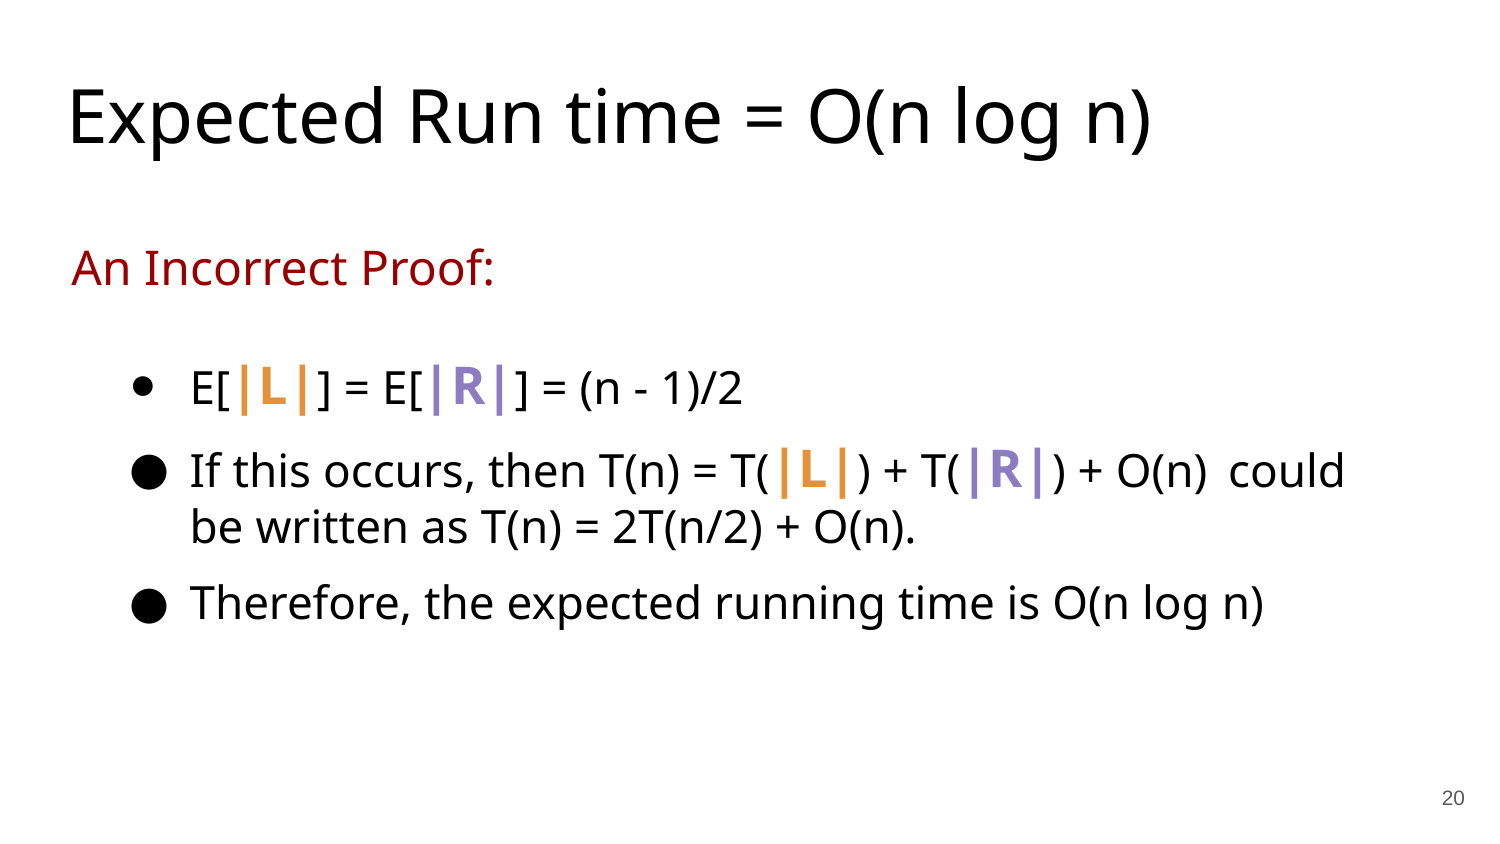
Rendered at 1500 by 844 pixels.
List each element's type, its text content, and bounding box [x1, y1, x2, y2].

title Expected Run time = O(n log n) [51, 60, 1449, 167]
text_box E[|L|] = E[|R|] = (n - 1)/2 If this occurs, then T(n) = T(|L|) + T(|R|) + O(n) could be written as T(n) = 2T(n/2) + O(n). Therefore, the expected running time is O(n log n) [99, 319, 1368, 662]
text_box An Incorrect Proof: [51, 213, 795, 320]
slide_number 20 [1389, 764, 1480, 830]
